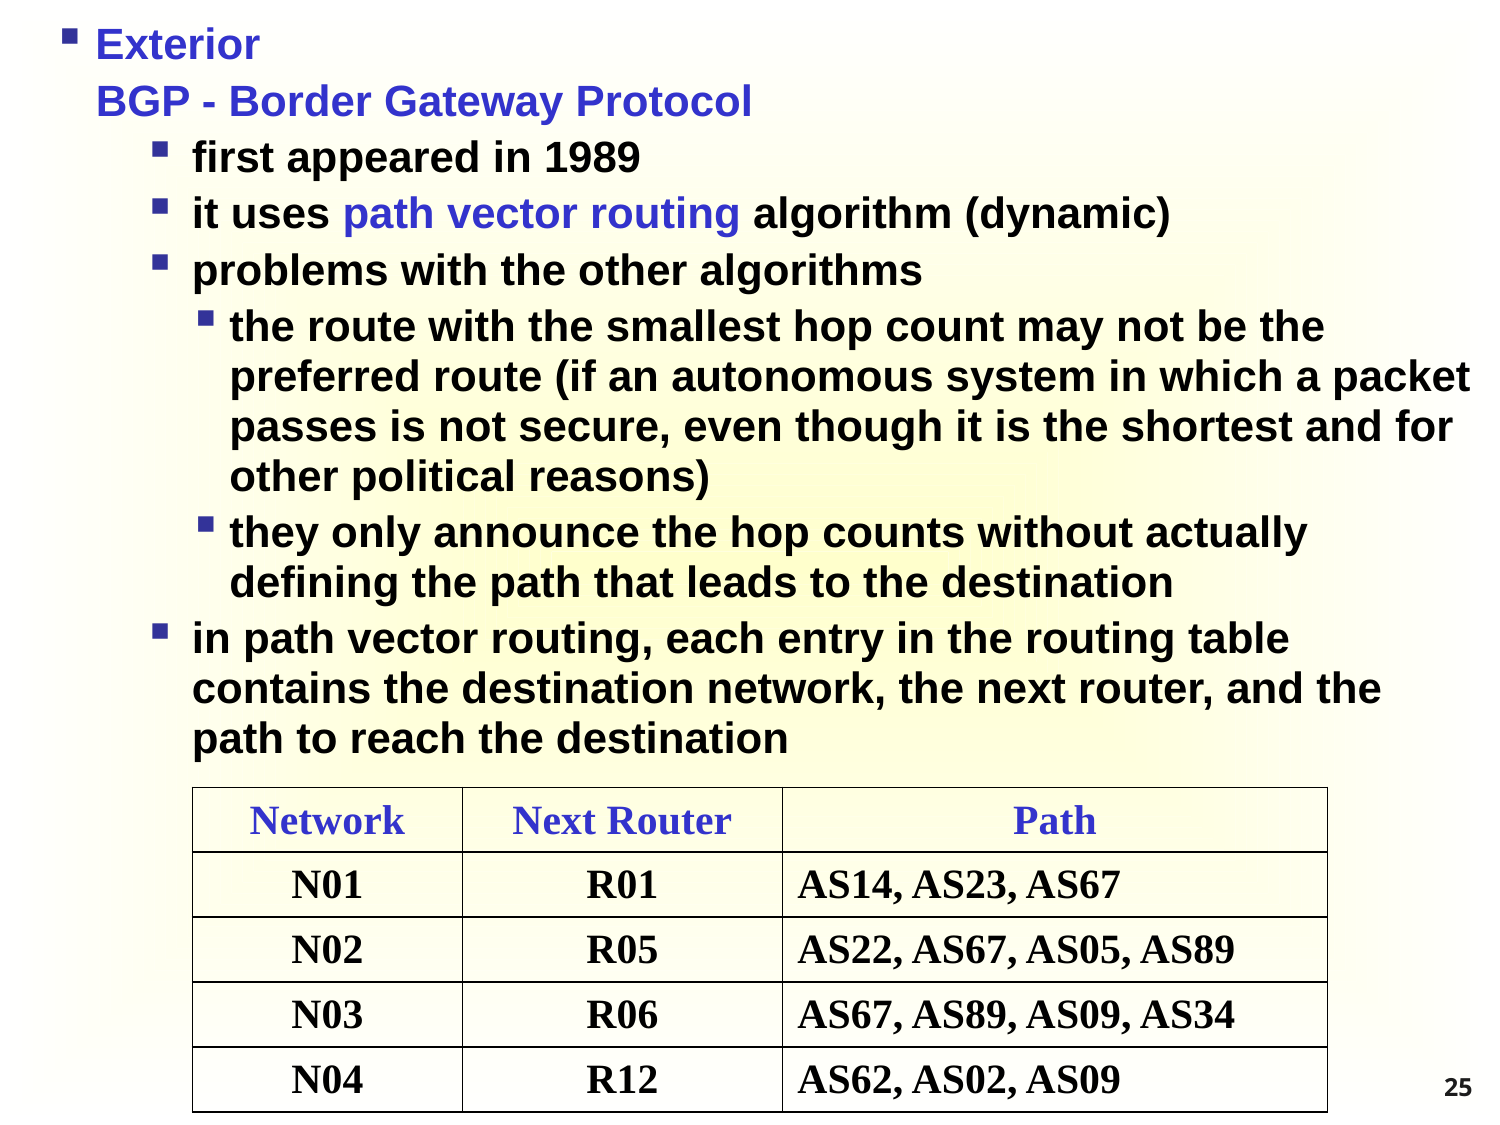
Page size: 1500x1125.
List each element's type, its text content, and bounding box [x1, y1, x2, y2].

table_cell R06 [463, 983, 782, 1046]
slide_number 25 [1399, 1087, 1488, 1113]
table_header Path [783, 788, 1327, 851]
table_cell AS14, AS23, AS67 [783, 853, 1327, 916]
text_box Exterior BGP - Border Gateway Protocol first appeared in 1989 it uses path vector routing algorithm (dynamic) problems with the other algorithms the route with the smallest hop count may not be the preferred route (if an autonomous system in which a packet passes is not secure, even though it is the shortest and for other political reasons) they only announce the hop counts without actually defining the path that leads to the destination in path vector routing, each entry in the routing table contains the destination network, the next router, and the path to reach the destination [24, 12, 1488, 550]
table_header Network [193, 788, 462, 851]
table_cell R01 [463, 853, 782, 916]
table_cell N02 [193, 918, 462, 981]
table_cell AS67, AS89, AS09, AS34 [783, 983, 1327, 1046]
table_cell R12 [463, 1048, 782, 1111]
table_cell N03 [193, 983, 462, 1046]
table_cell AS22, AS67, AS05, AS89 [783, 918, 1327, 981]
table_cell AS62, AS02, AS09 [783, 1048, 1327, 1111]
table_cell N01 [193, 853, 462, 916]
table_cell N04 [193, 1048, 462, 1111]
table_header Next Router [463, 788, 782, 851]
table_cell R05 [463, 918, 782, 981]
